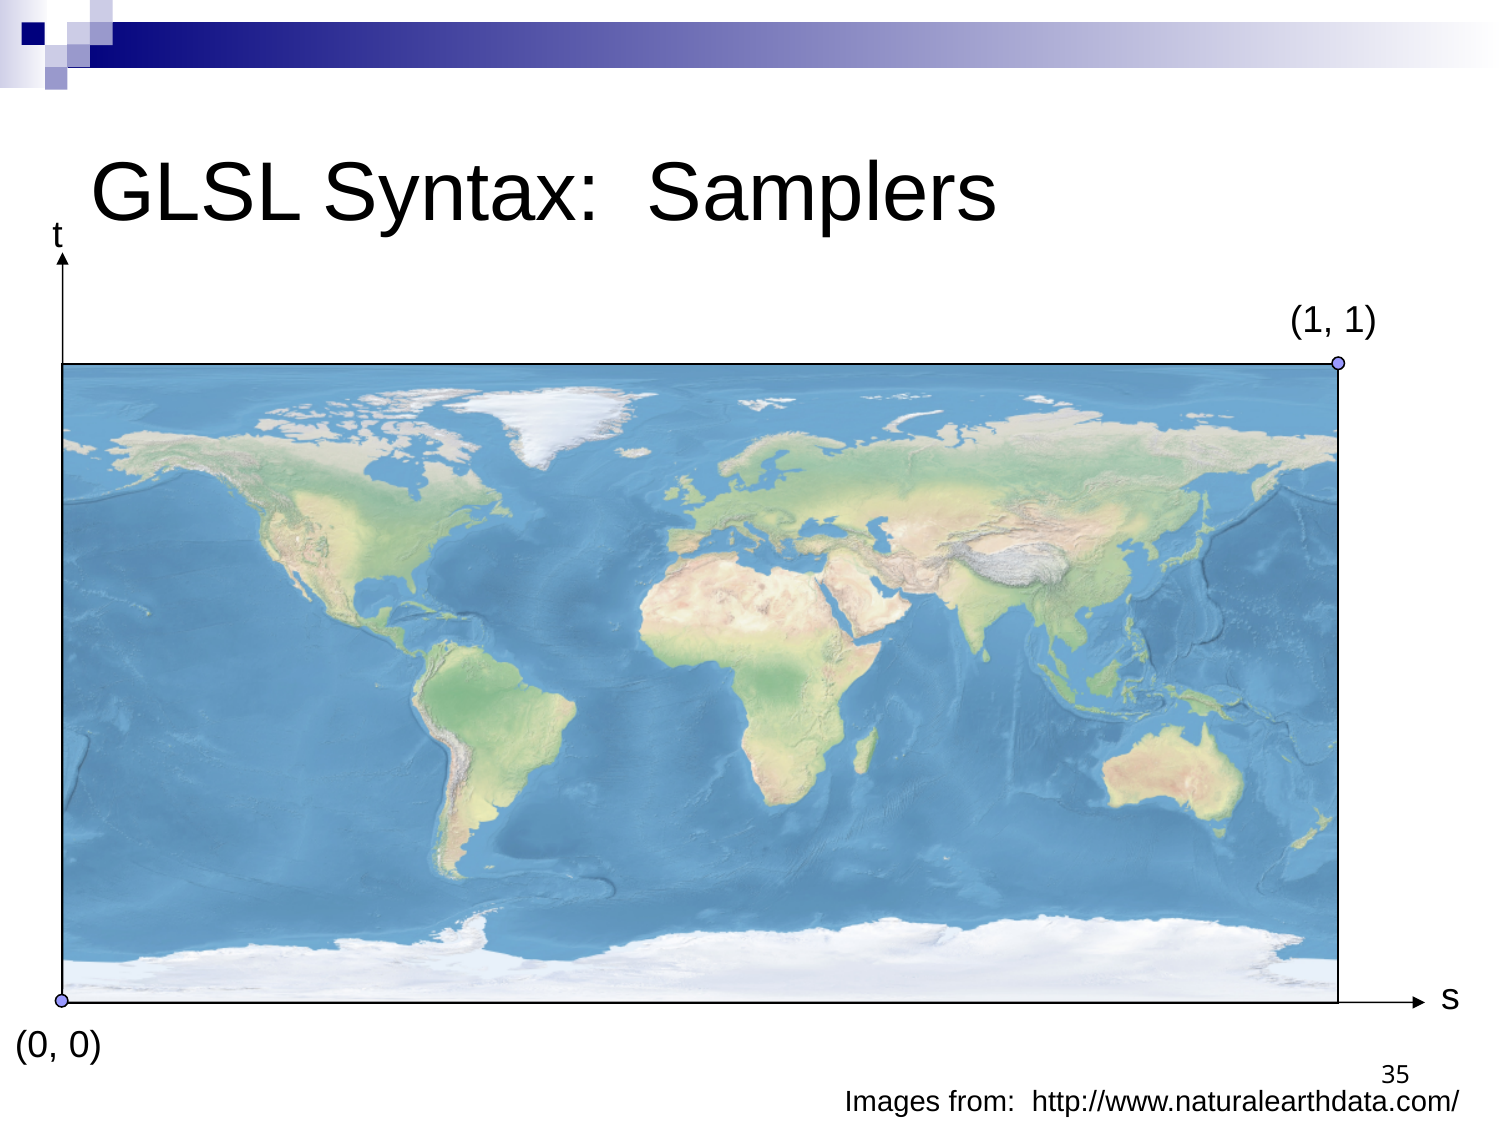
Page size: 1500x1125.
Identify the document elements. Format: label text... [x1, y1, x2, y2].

text_box t [37, 202, 78, 262]
text_box [1332, 356, 1345, 370]
slide_number 35 [1074, 1025, 1425, 1100]
text_box (1, 1) [1275, 287, 1393, 348]
text_box (0, 0) [0, 1012, 118, 1073]
picture [62, 364, 1338, 1003]
title GLSL Syntax: Samplers [75, 75, 1425, 300]
text_box [56, 262, 69, 364]
text_box [1341, 996, 1426, 1009]
text_box Images from: http://www.naturalearthdata.com/ [0, 1074, 1500, 1125]
text_box s [1426, 964, 1475, 1025]
